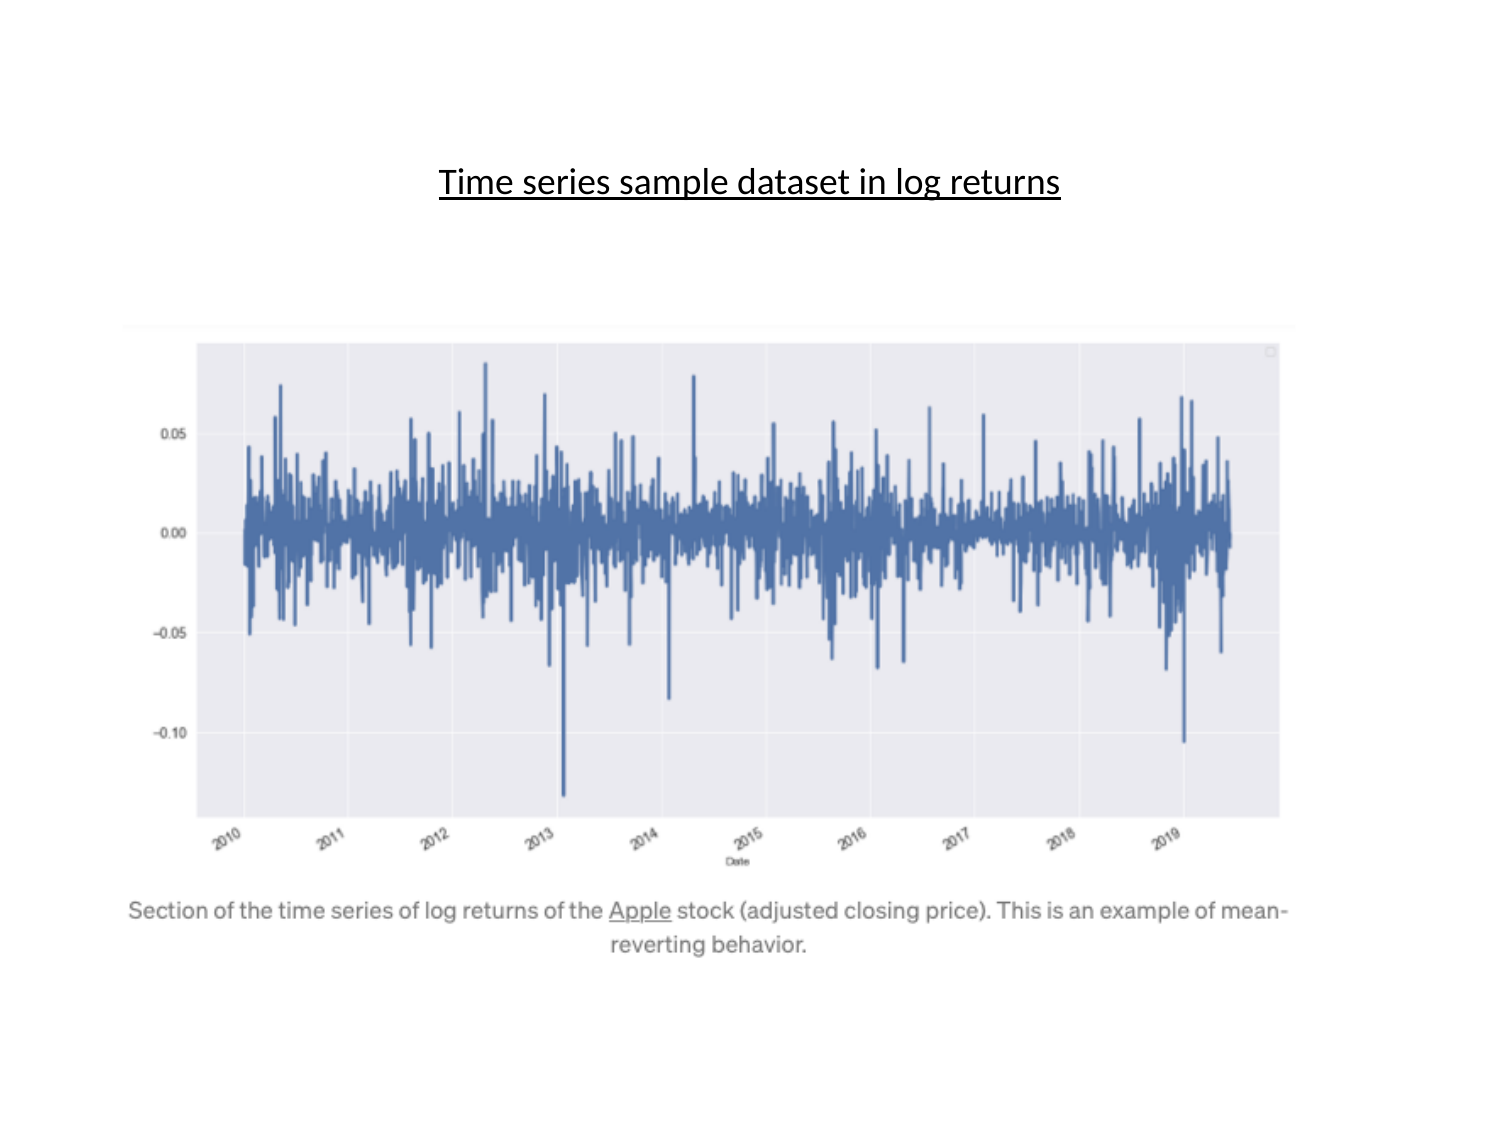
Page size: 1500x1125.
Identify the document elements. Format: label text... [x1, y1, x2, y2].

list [103, 315, 1397, 997]
text_box Time series sample dataset in log returns [423, 149, 1077, 210]
